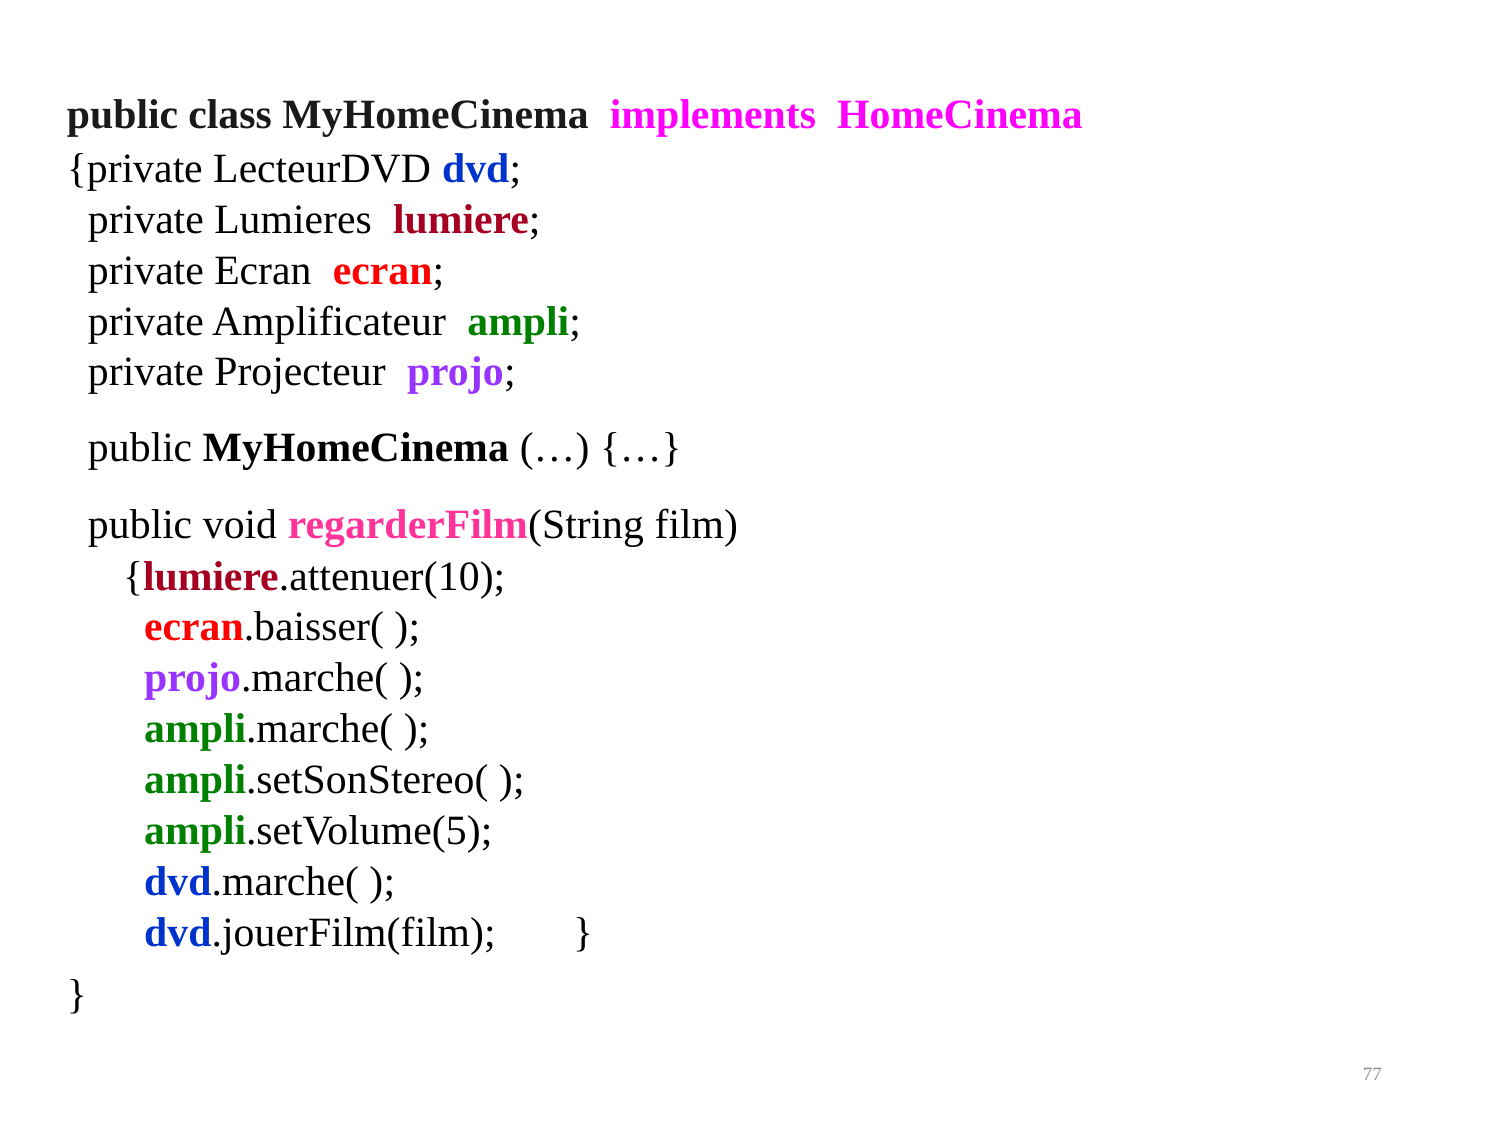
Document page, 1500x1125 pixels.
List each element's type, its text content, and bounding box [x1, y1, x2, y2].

slide_number 77 [1059, 1042, 1397, 1103]
text_box public class MyHomeCinema implements HomeCinema {private LecteurDVD dvd; private Lumieres lumiere; private Ecran ecran; private Amplificateur ampli; private Projecteur projo; public MyHomeCinema (…) {…} public void regarderFilm(String film) {lumiere.attenuer(10); ecran.baisser( ); projo.marche( ); ampli.marche( ); ampli.setSonStereo( ); ampli.setVolume(5); dvd.marche( ); dvd.jouerFilm(film); } } [52, 85, 1338, 1026]
